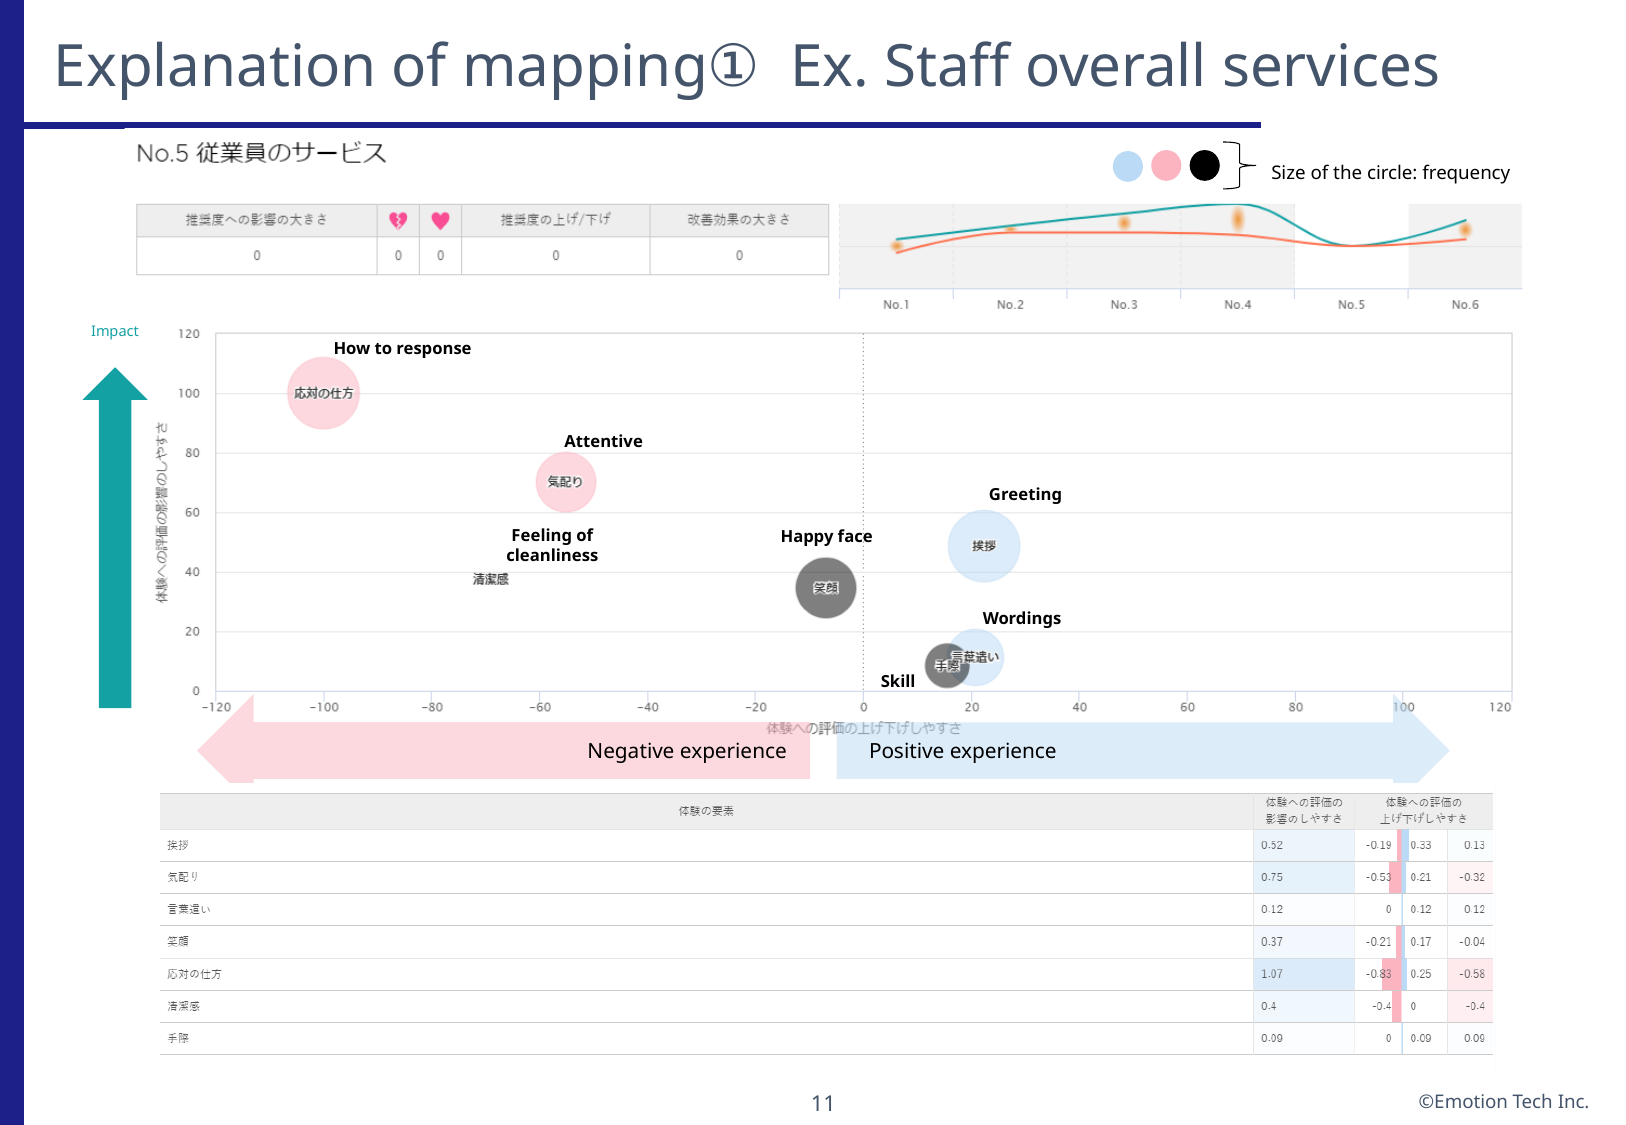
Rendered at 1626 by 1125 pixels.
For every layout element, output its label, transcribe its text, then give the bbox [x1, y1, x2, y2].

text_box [1112, 141, 1619, 191]
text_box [196, 693, 1450, 783]
picture [153, 783, 1496, 1072]
picture [124, 127, 1524, 737]
text_box [80, 365, 124, 710]
title Explanation of mapping① Ex. Staff overall services [38, 7, 1610, 128]
text_box Impact [0, 314, 124, 347]
